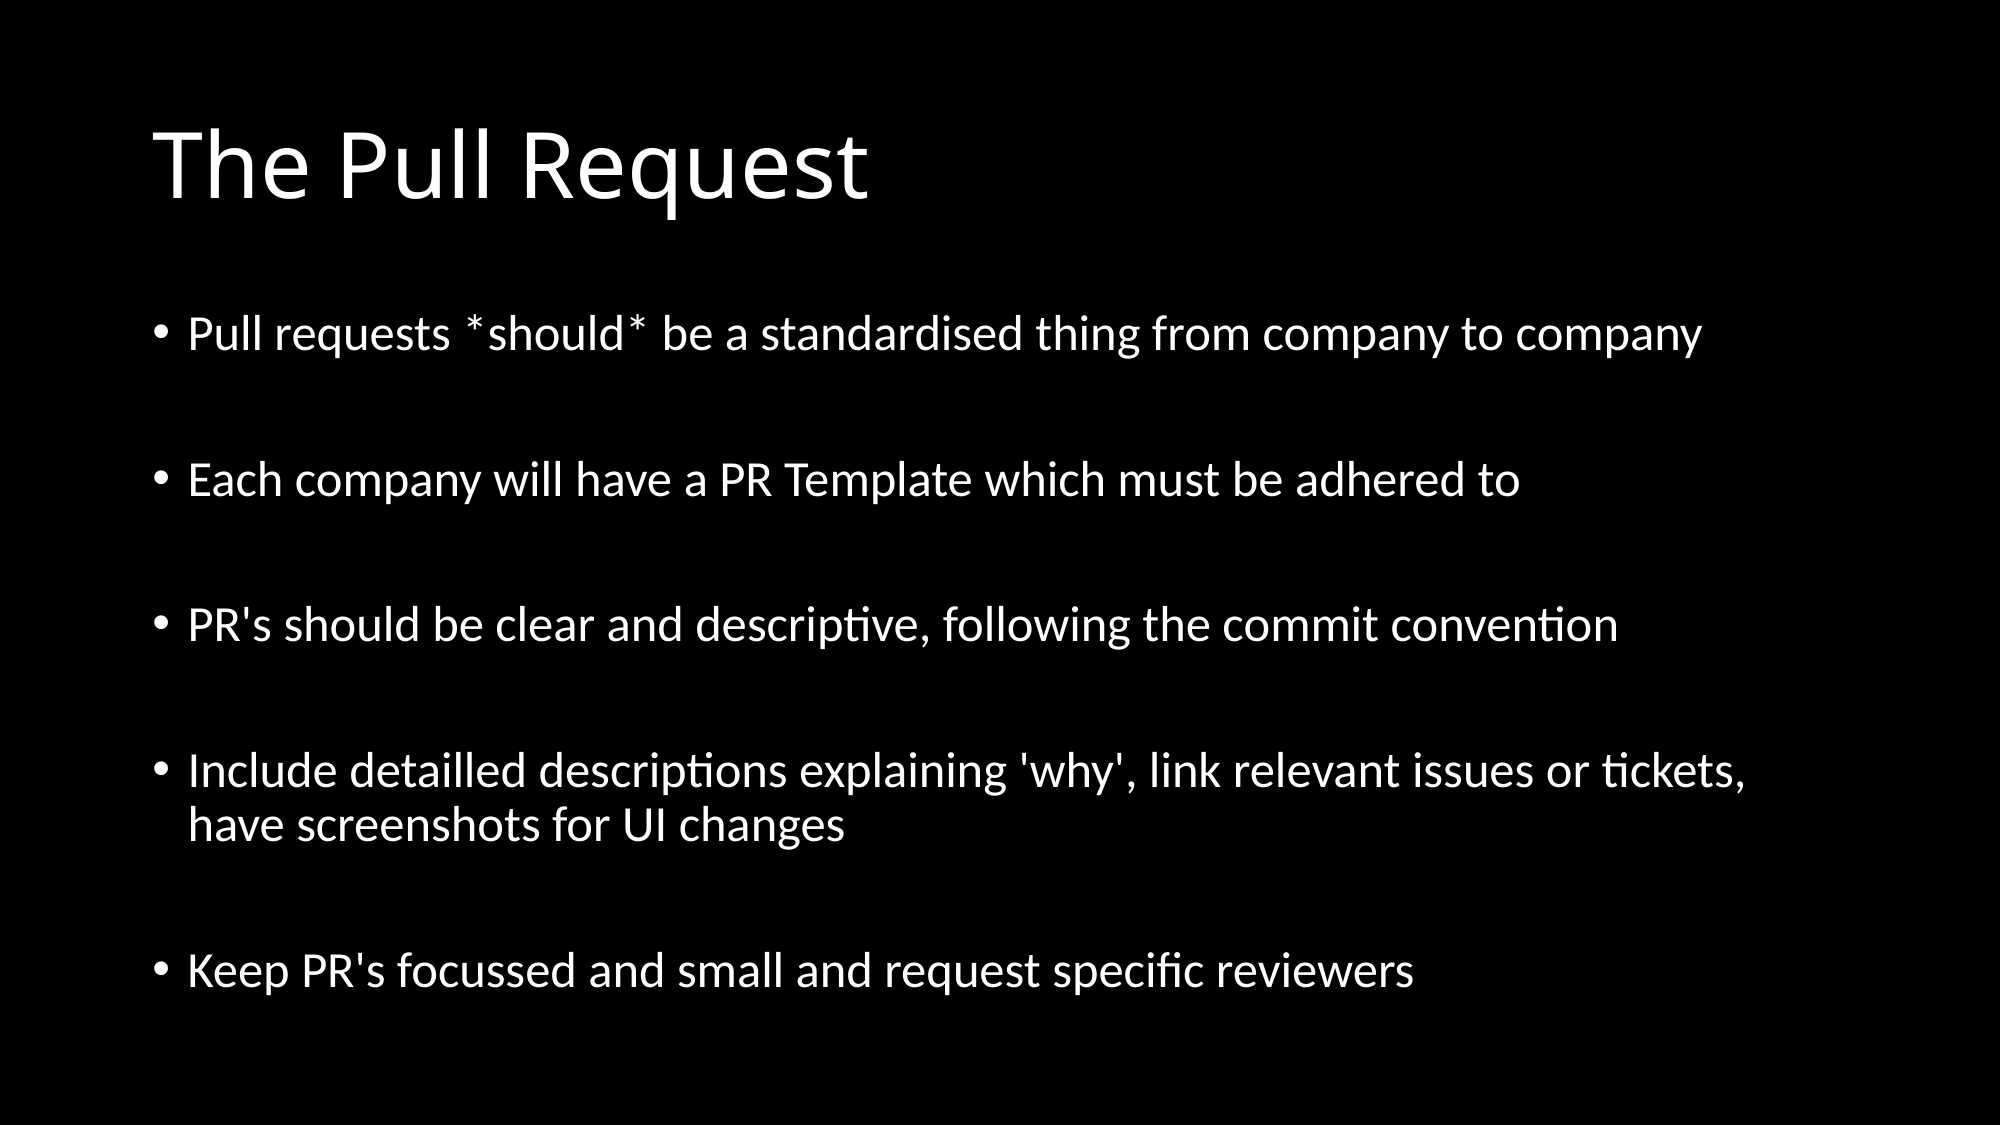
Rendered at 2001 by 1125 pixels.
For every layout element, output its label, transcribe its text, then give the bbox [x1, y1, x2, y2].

title The Pull Request [137, 59, 1863, 278]
list Pull requests *should* be a standardised thing from company to company Each company will have a PR Template which must be adhered to PR's should be clear and descriptive, following the commit convention Include detailled descriptions explaining 'why', link relevant issues or tickets, have screenshots for UI changes Keep PR's focussed and small and request specific reviewers [137, 299, 1863, 1014]
